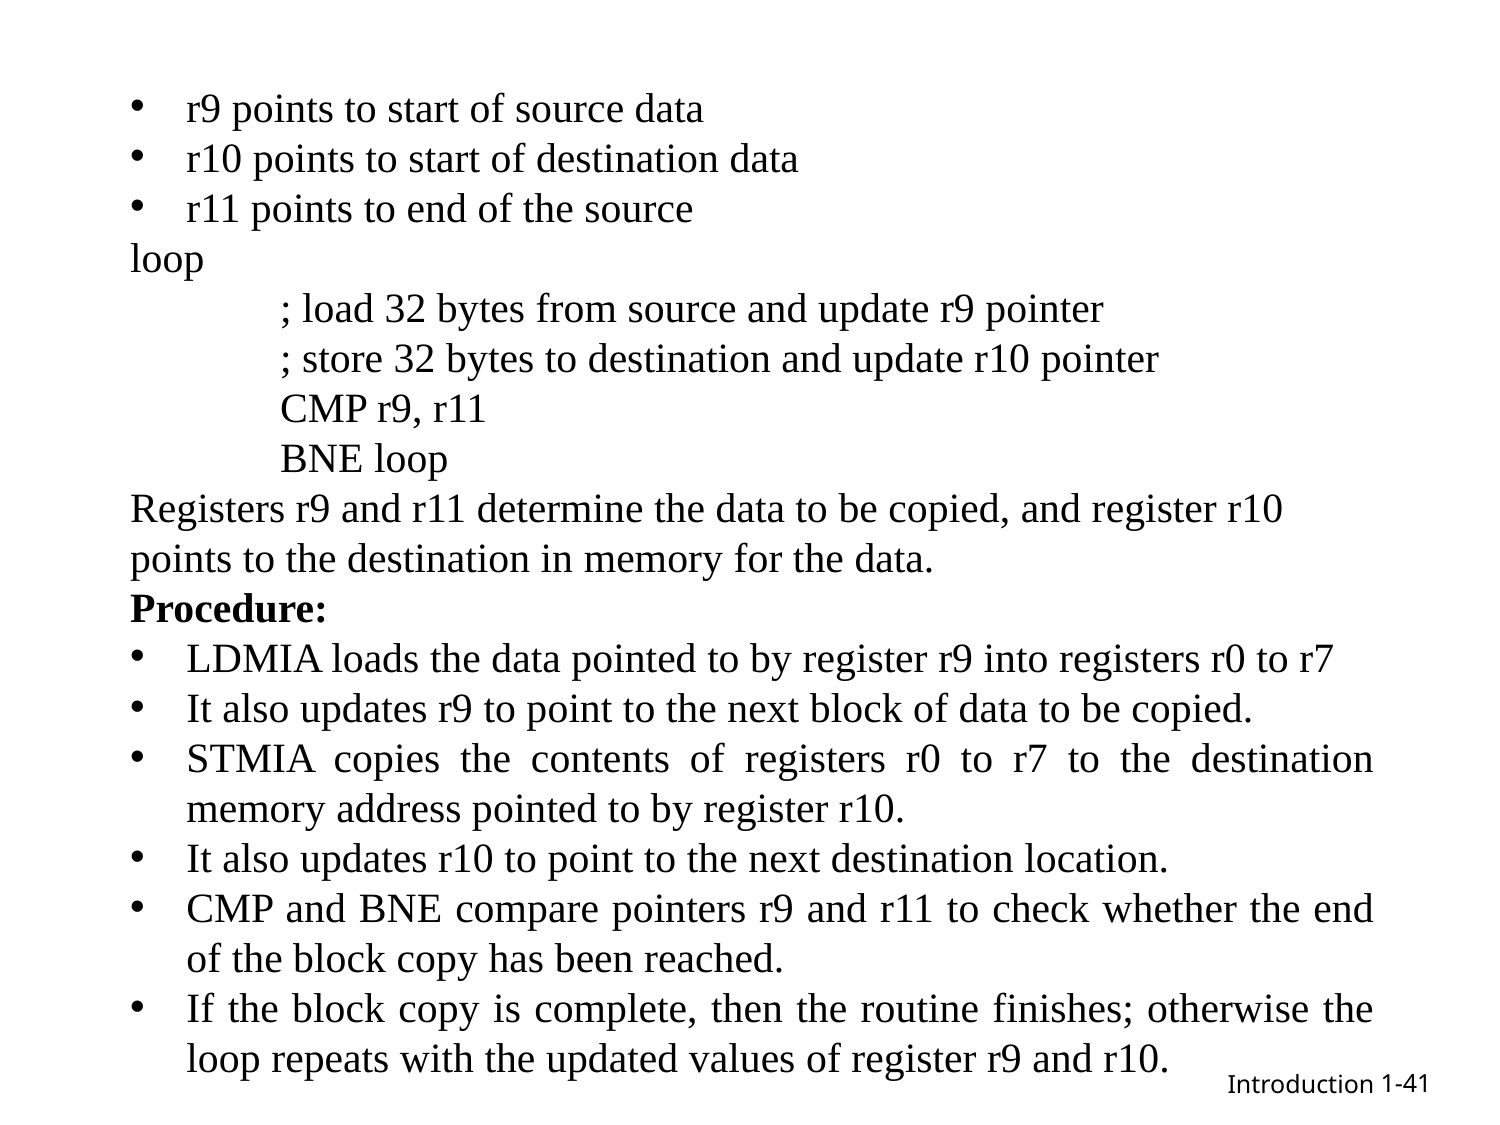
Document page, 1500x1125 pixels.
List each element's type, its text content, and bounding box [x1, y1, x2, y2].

slide_number 1-41 [1390, 1059, 1477, 1106]
text_box r9 points to start of source data r10 points to start of destination data r11 points to end of the source loop ; load 32 bytes from source and update r9 pointer ; store 32 bytes to destination and update r10 pointer CMP r9, r11 BNE loop Registers r9 and r11 determine the data to be copied, and register r10 points to the destination in memory for the data. Procedure: LDMIA loads the data pointed to by register r9 into registers r0 to r7 It also updates r9 to point to the next block of data to be copied. STMIA copies the contents of registers r0 to r7 to the destination memory address pointed to by register r10. It also updates r10 to point to the next destination location. CMP and BNE compare pointers r9 and r11 to check whether the end of the block copy has been reached. If the block copy is complete, then the routine finishes; otherwise the loop repeats with the updated values of register r9 and r10. [115, 72, 1390, 1125]
